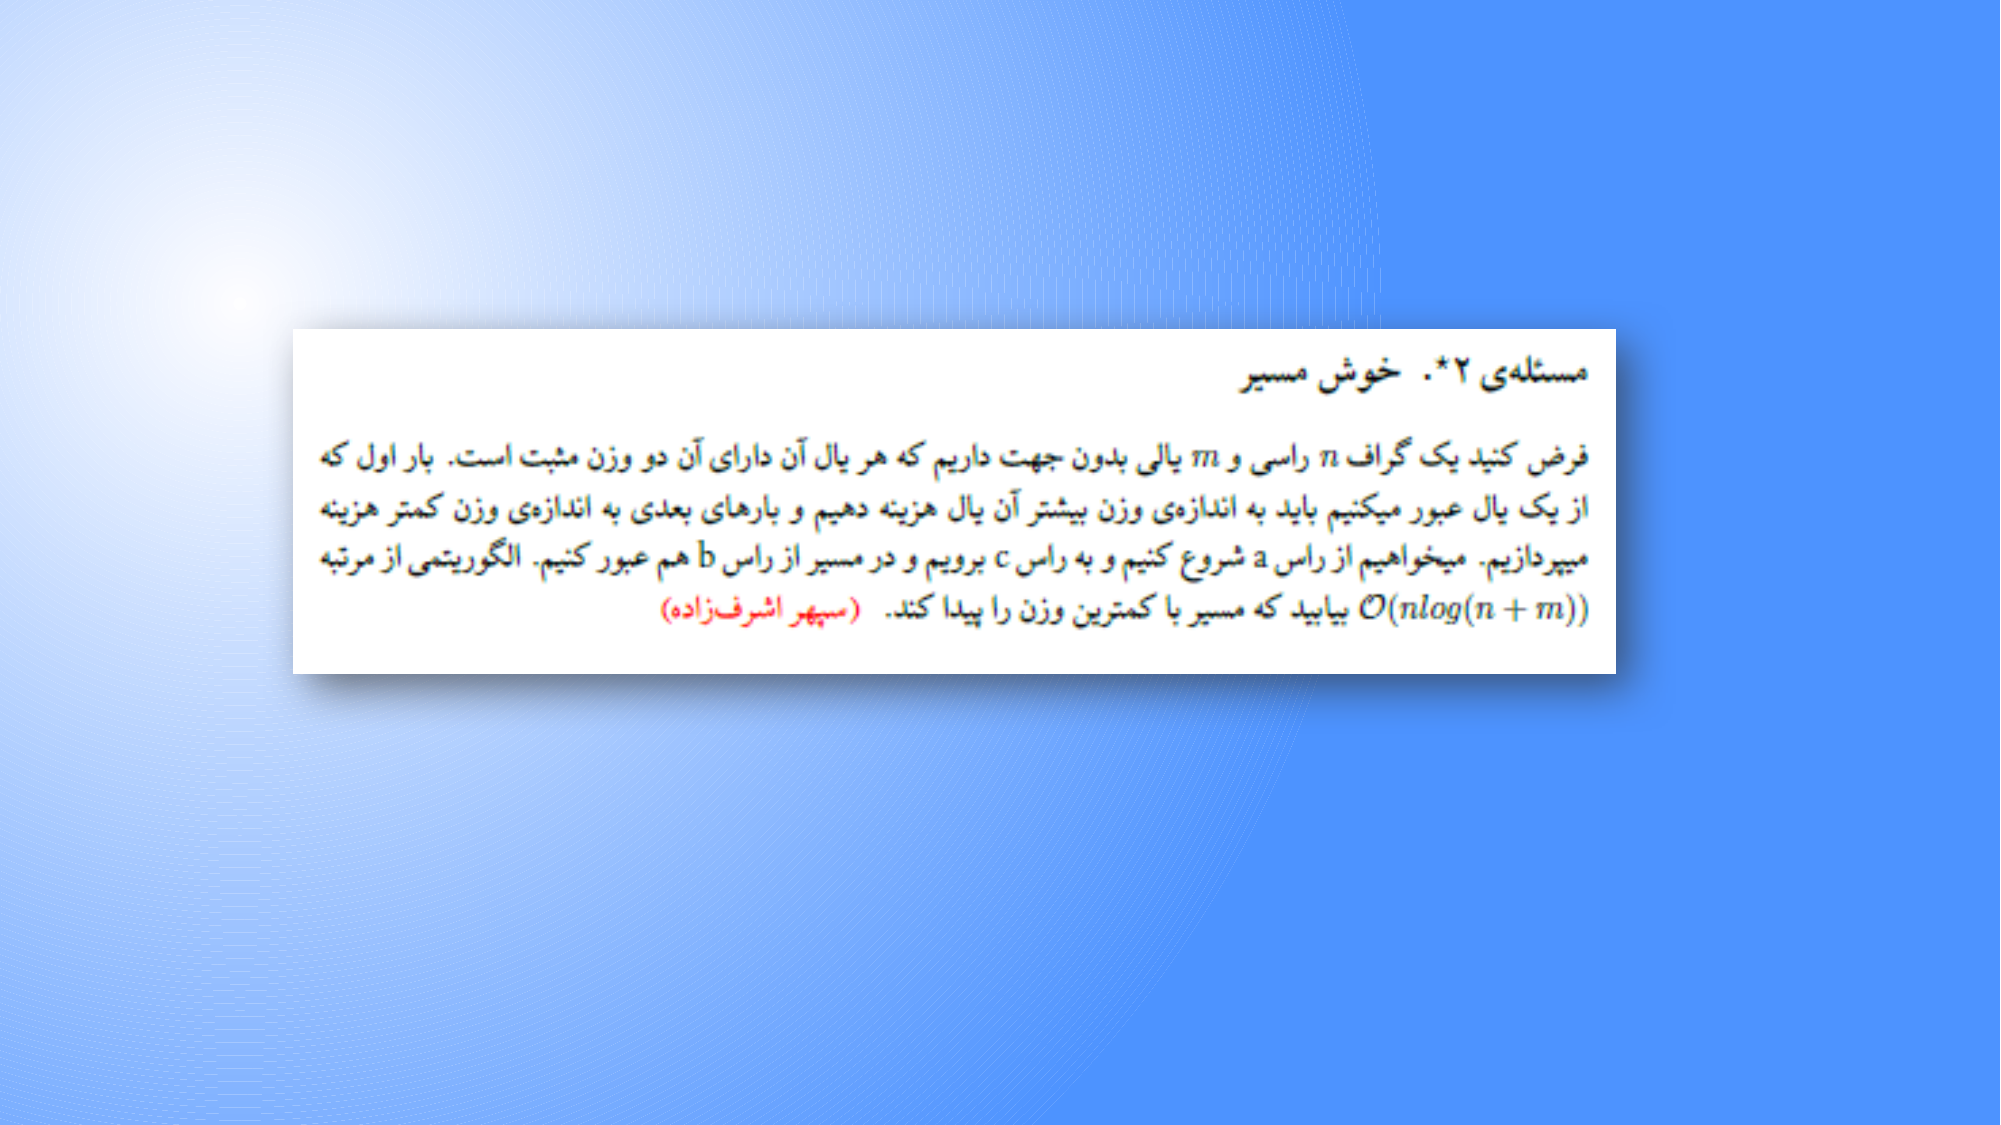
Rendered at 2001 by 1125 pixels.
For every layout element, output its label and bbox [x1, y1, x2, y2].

list [32, 50, 1877, 918]
text_box [660, 593, 860, 633]
picture [292, 329, 1616, 674]
